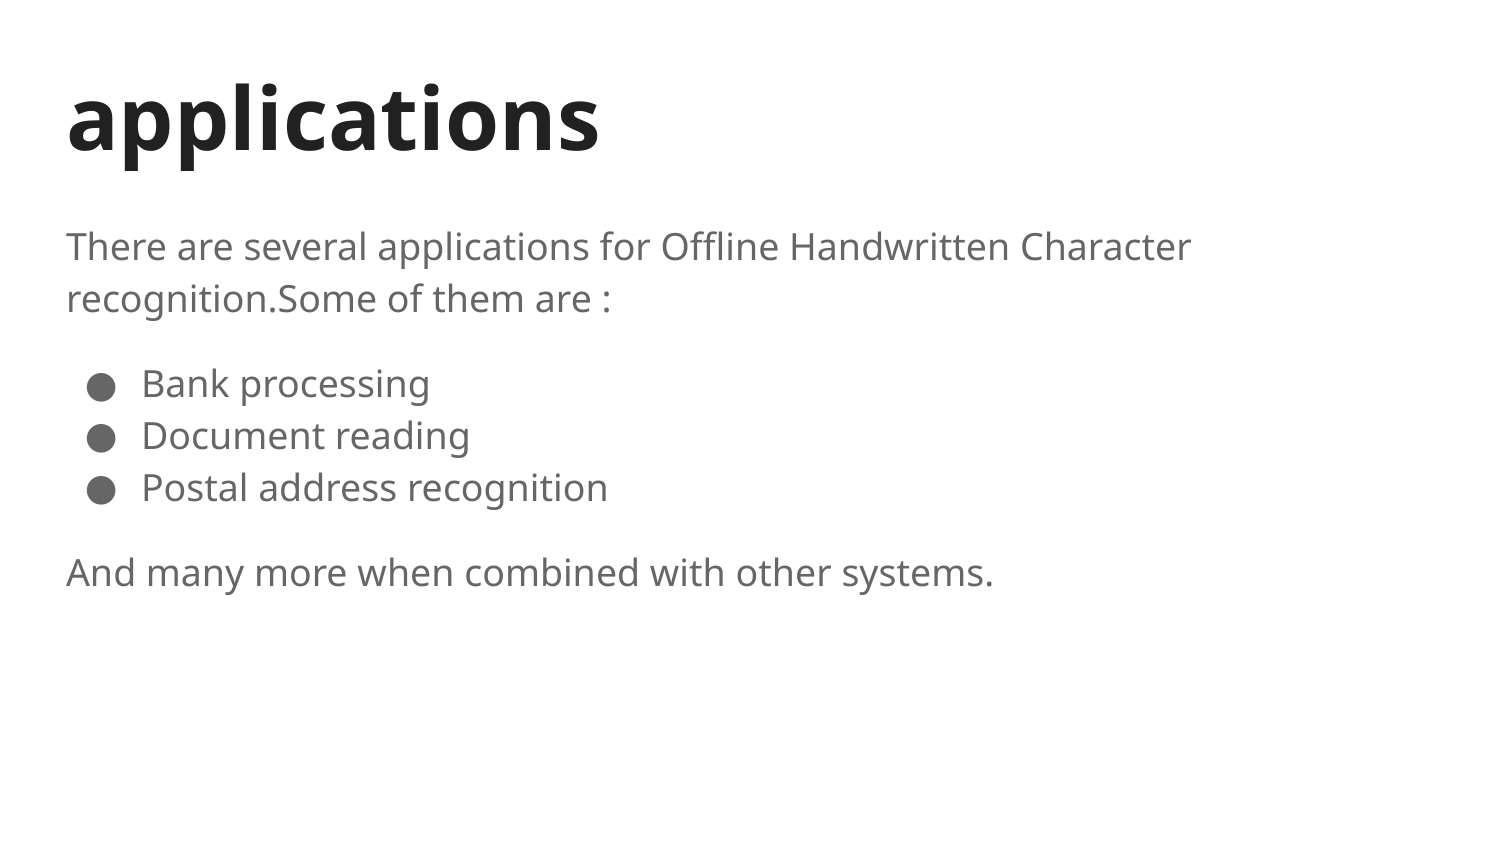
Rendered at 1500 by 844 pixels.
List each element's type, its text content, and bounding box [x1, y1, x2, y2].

list There are several applications for Offline Handwritten Character recognition.Some of them are : Bank processing Document reading Postal address recognition And many more when combined with other systems. [51, 201, 1449, 750]
title applications [51, 48, 1449, 180]
